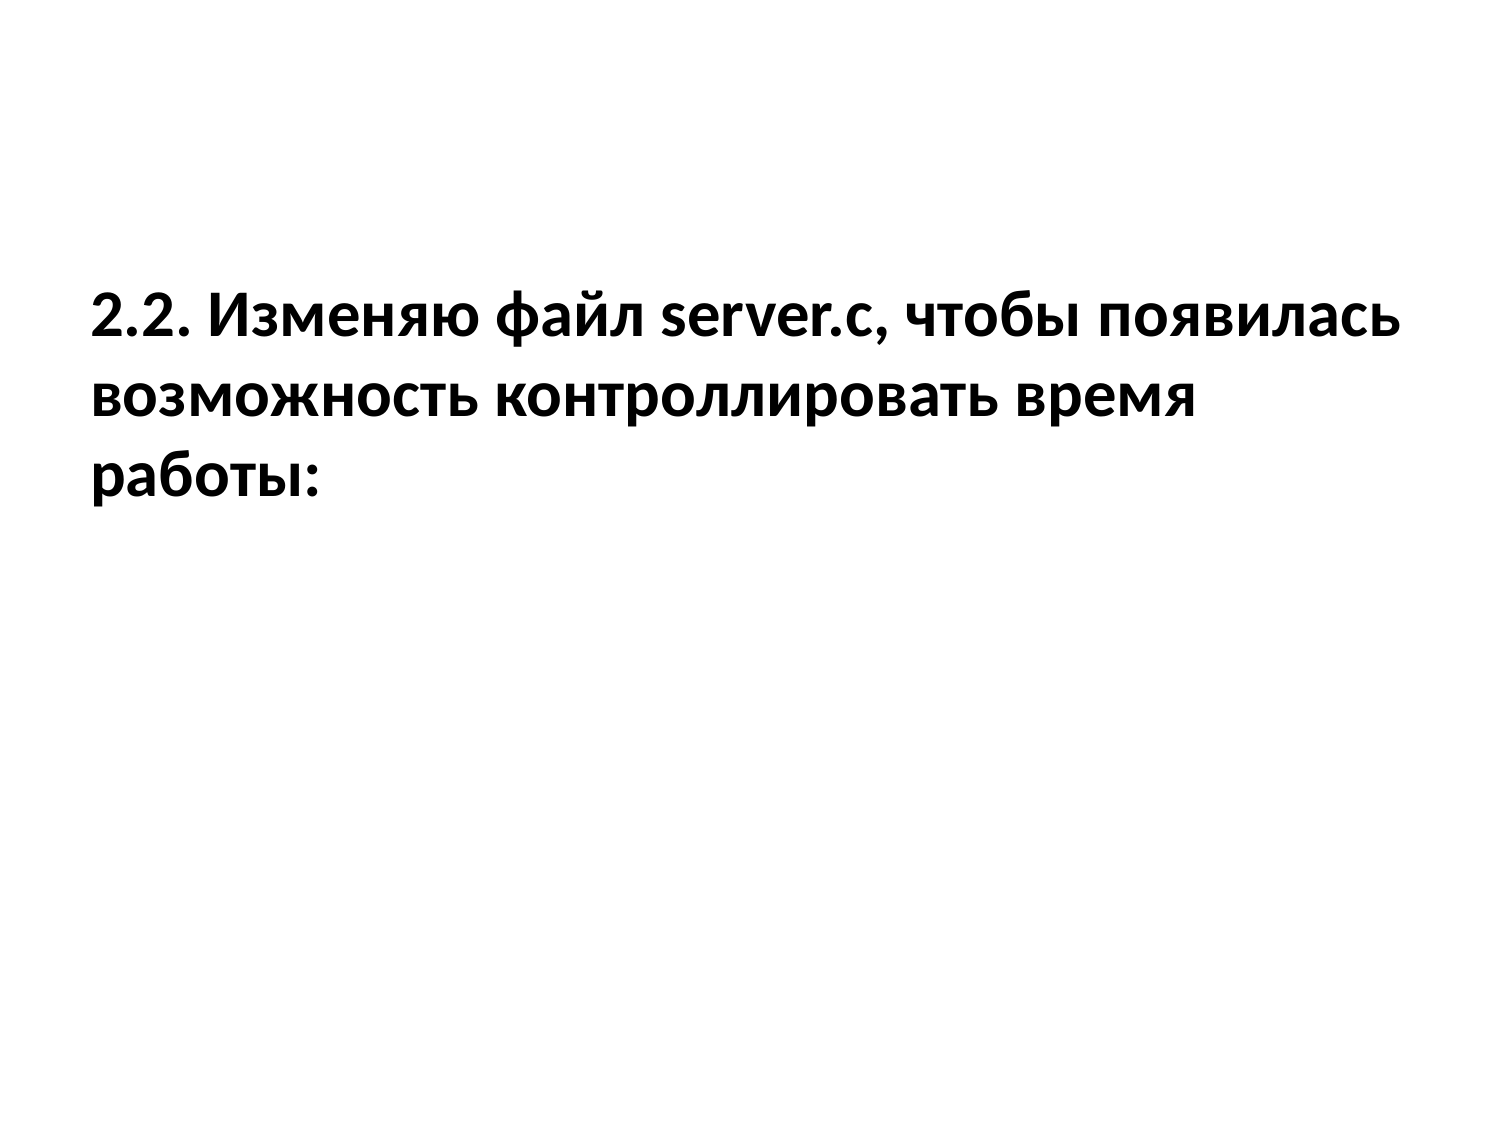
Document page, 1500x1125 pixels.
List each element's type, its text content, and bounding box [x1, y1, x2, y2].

list 2.2. Изменяю файл server.c, чтобы появилась возможность контроллировать время работы: [75, 262, 1425, 1005]
